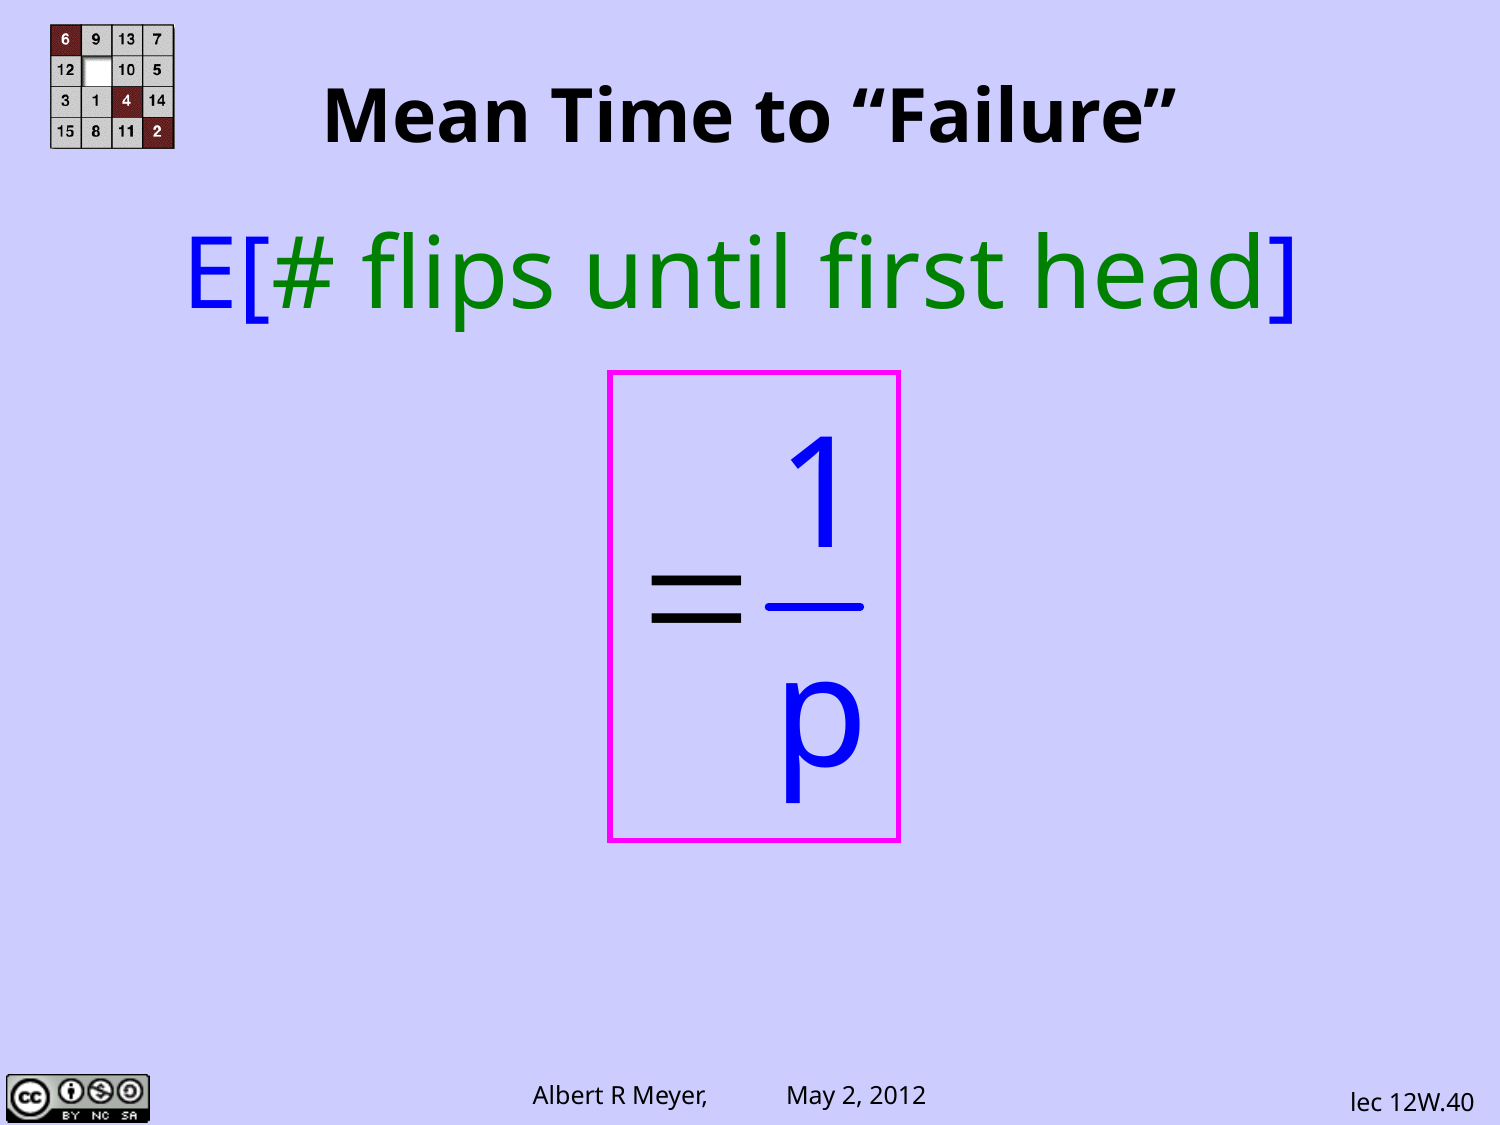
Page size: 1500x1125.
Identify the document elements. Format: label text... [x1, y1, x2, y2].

slide_number lec 12W.40 [1239, 1078, 1491, 1120]
picture [6, 1074, 150, 1123]
text_box E[# flips until first head] [167, 201, 1342, 336]
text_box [612, 374, 896, 839]
title Mean Time to “Failure” [262, 24, 1238, 201]
picture [50, 24, 175, 149]
